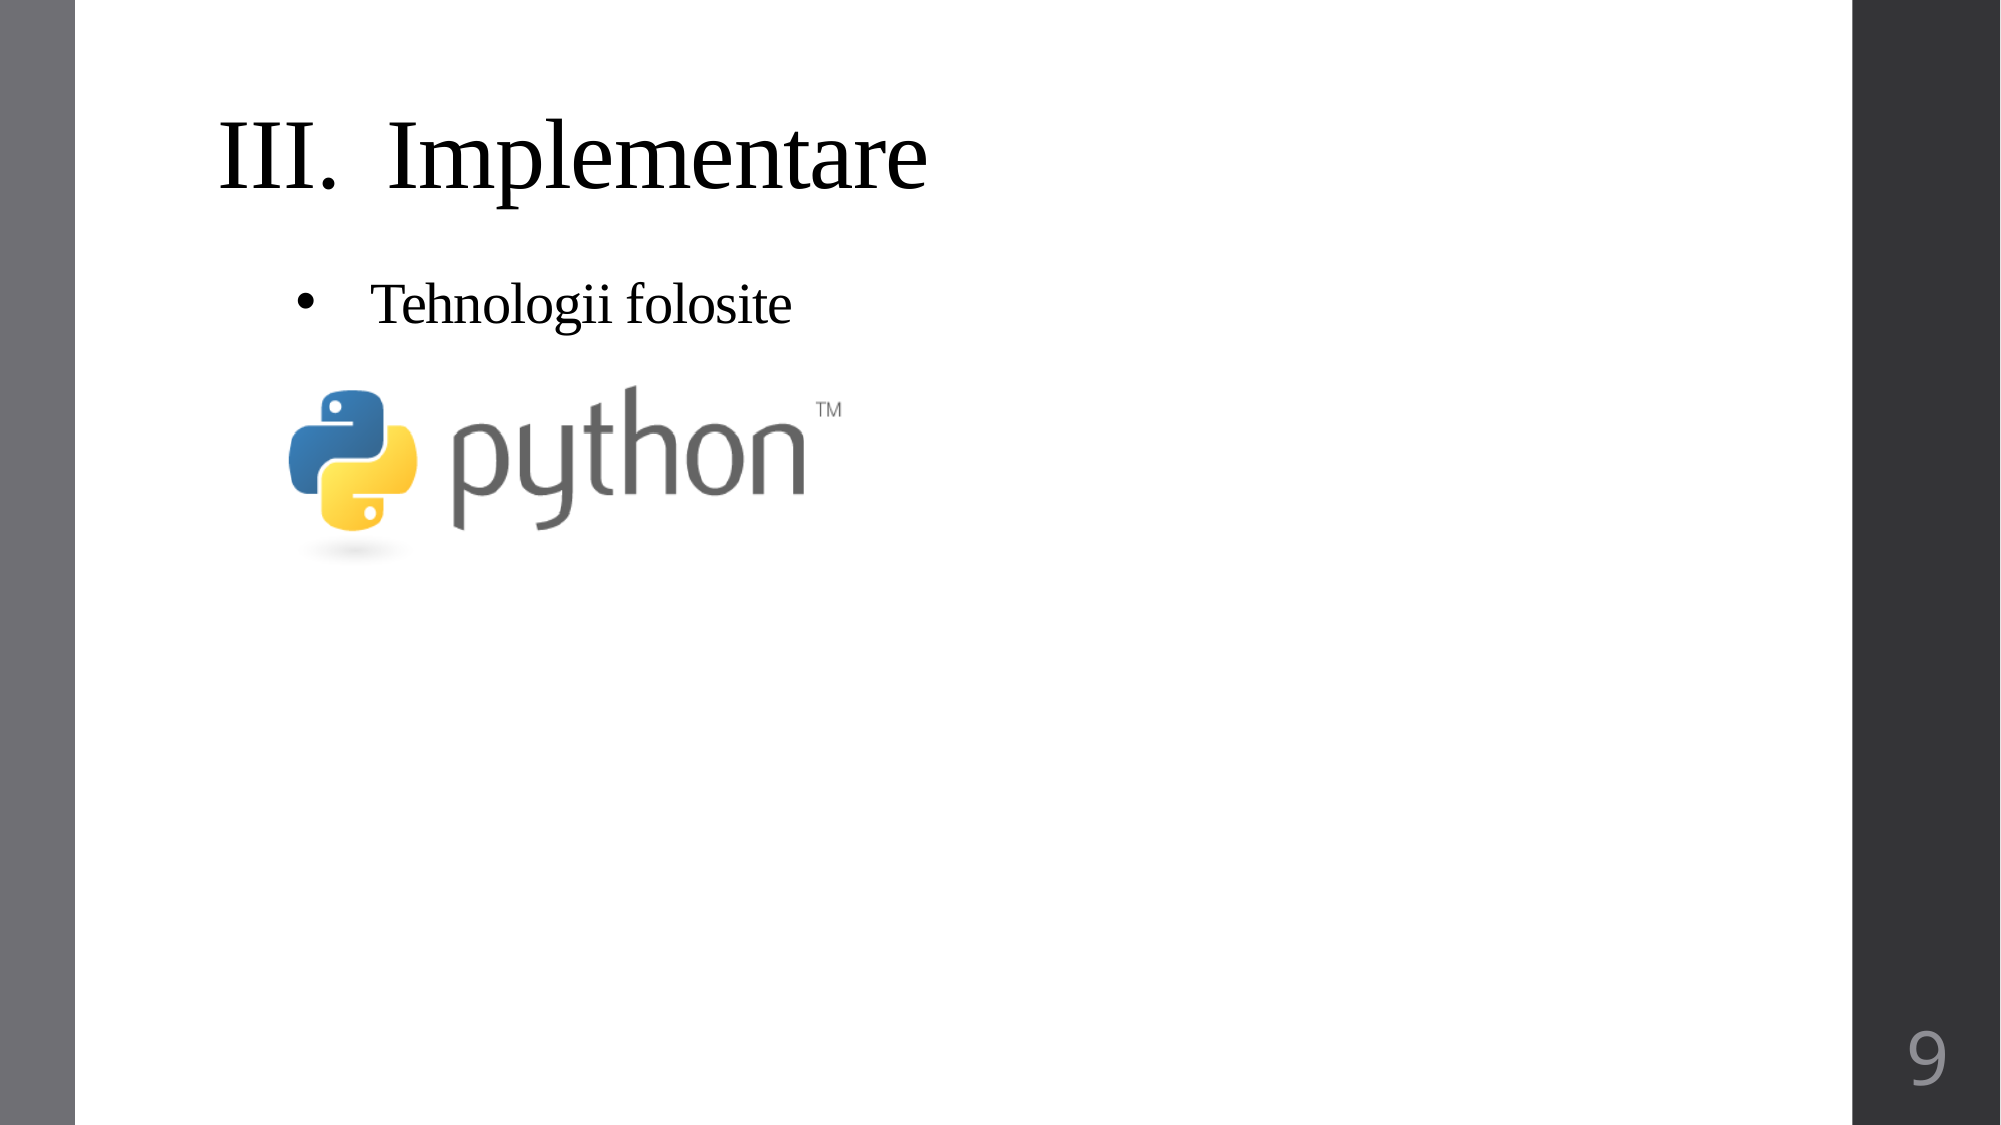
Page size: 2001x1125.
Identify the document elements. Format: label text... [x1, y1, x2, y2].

picture [240, 354, 856, 593]
text_box Tehnologii folosite [280, 246, 1765, 343]
title Implementare [202, 83, 1748, 216]
slide_number 9 [1852, 1012, 2000, 1110]
